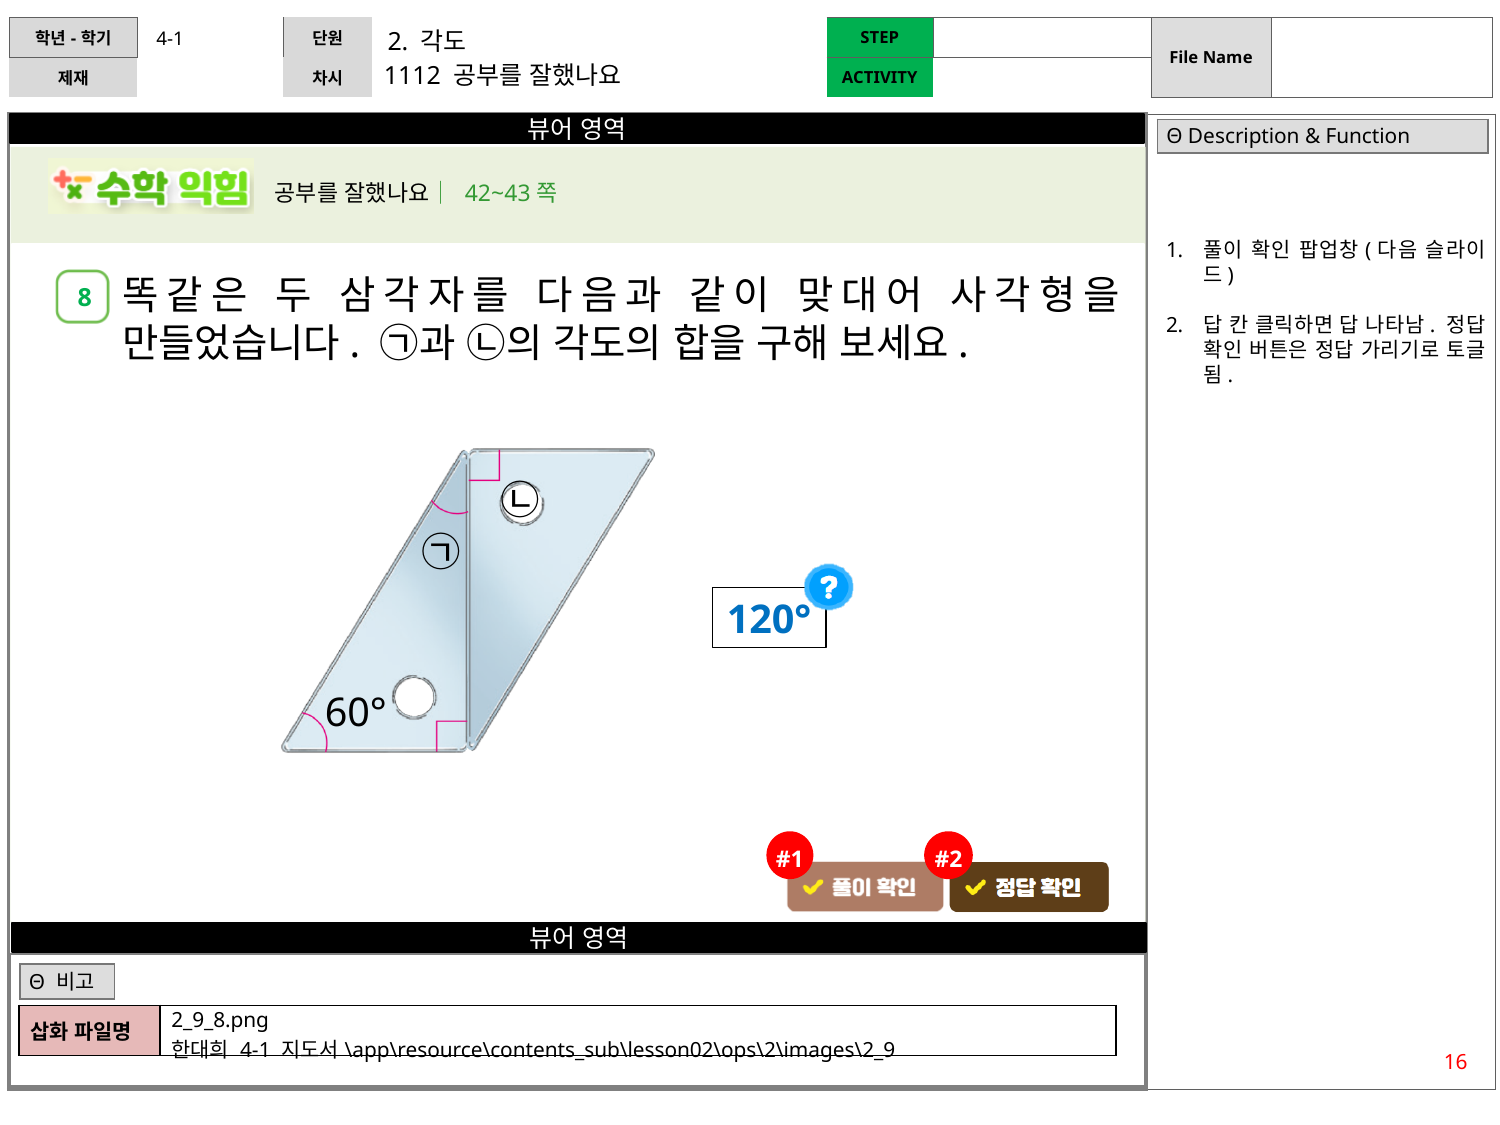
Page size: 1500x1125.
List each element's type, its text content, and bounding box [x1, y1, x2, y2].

picture [52, 267, 111, 327]
table_header Θ Description & Function [1158, 120, 1487, 152]
picture [280, 445, 657, 756]
text_box #2 [922, 829, 975, 858]
text_box 공부를 잘했나요│ 42~43쪽 [259, 171, 808, 214]
table_header 삽화 파일명 [20, 1006, 159, 1055]
text_box 4-1 [141, 18, 284, 55]
text_box #1 [764, 829, 816, 879]
text_box 풀이 확인 팝업창(다음 슬라이드) 답 칸 클릭하면 답 나타남. 정답 확인 버튼은 정답 가리기로 토글 됨. [1151, 179, 1500, 444]
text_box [712, 558, 861, 648]
table_header 2_9_8.png 한대희 4-1 지도서\app\resource\contents_sub\lesson02\ops\2\images\2_9 [161, 1006, 1115, 1055]
text_box 1112 공부를 잘했나요 [369, 52, 787, 98]
text_box 똑같은 두 삼각자를 다음과 같이 맞대어 사각형을 만들었습니다. ㉠과 ㉡의 각도의 합을 구해 보세요. [107, 263, 1136, 373]
text_box 2. 각도 [372, 18, 828, 43]
picture [784, 858, 944, 913]
picture [48, 158, 254, 214]
picture [948, 858, 1111, 913]
